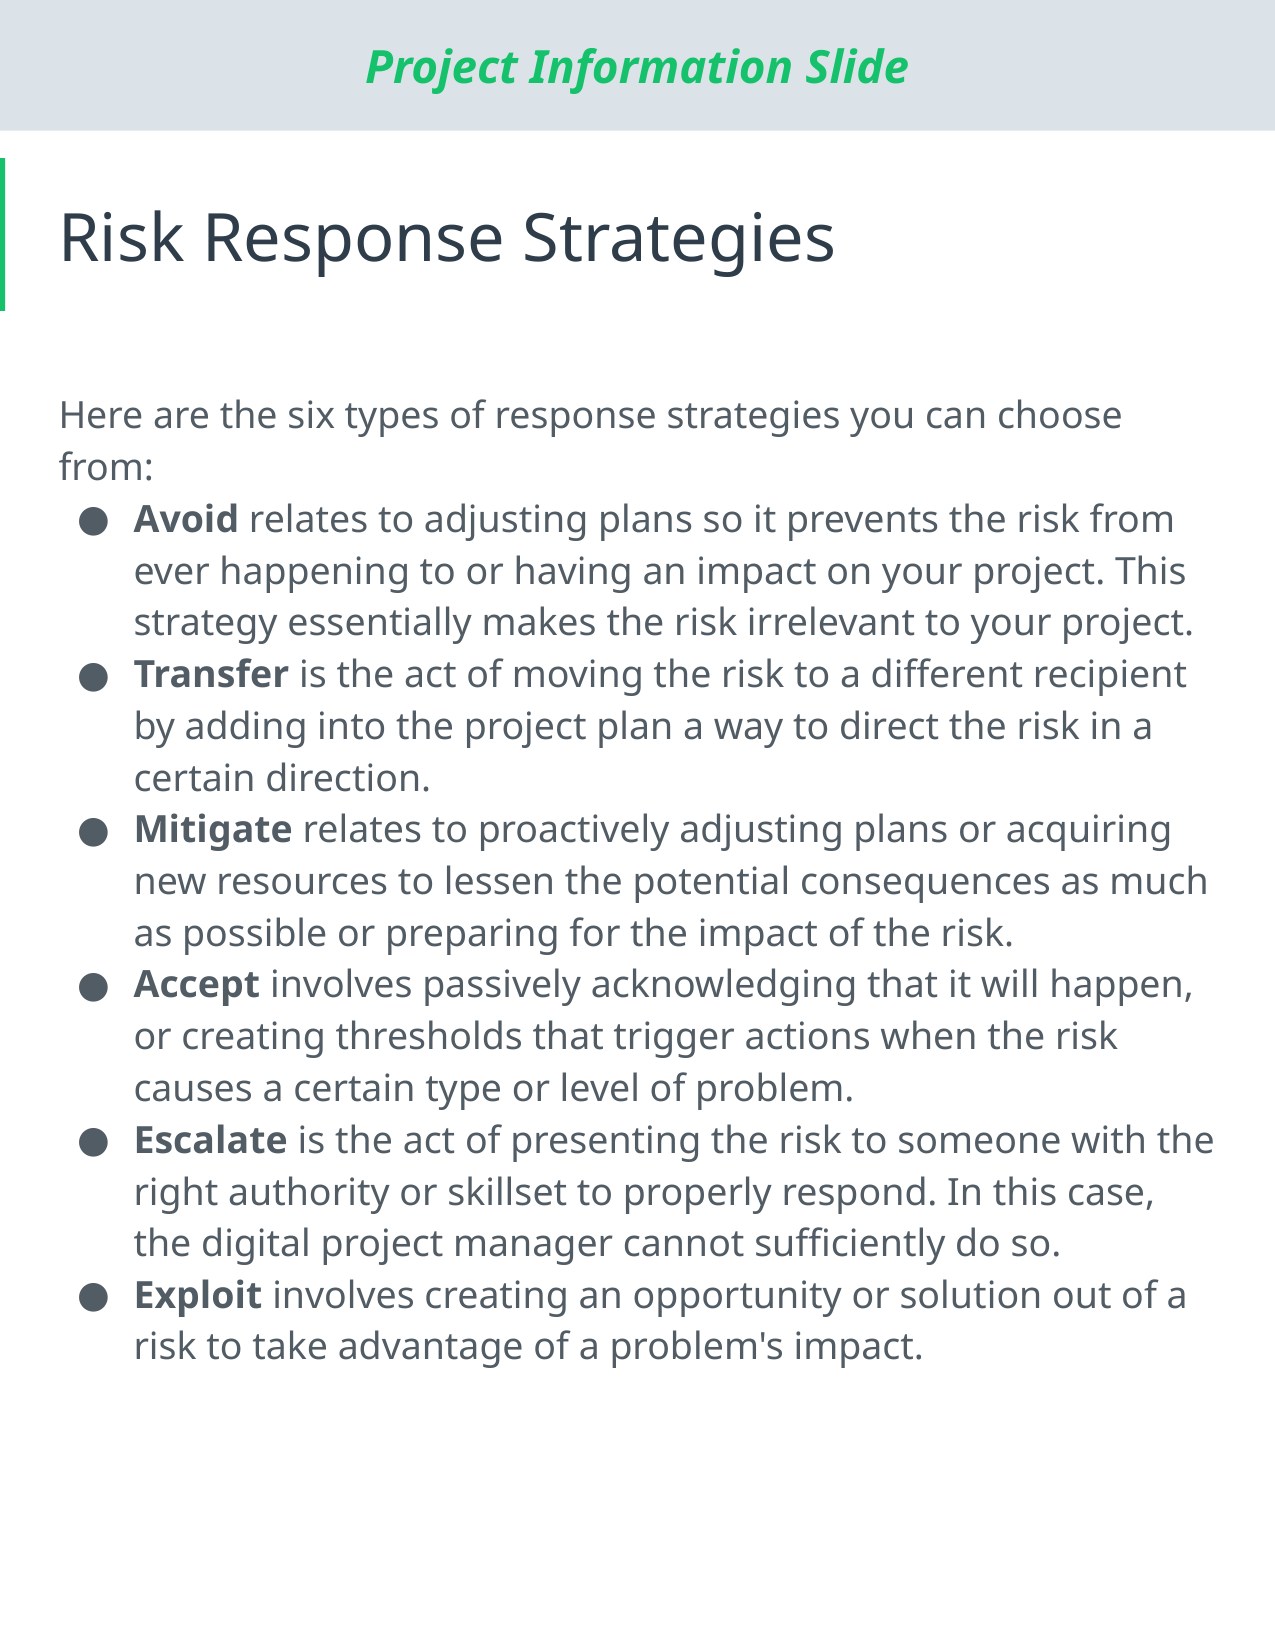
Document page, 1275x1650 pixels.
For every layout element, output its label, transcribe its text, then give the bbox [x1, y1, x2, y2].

title Risk Response Strategies [43, 142, 1232, 327]
list Here are the six types of response strategies you can choose from: Avoid relates to adjusting plans so it prevents the risk from ever happening to or having an impact on your project. This strategy essentially makes the risk irrelevant to your project. Transfer is the act of moving the risk to a different recipient by adding into the project plan a way to direct the risk in a certain direction. Mitigate relates to proactively adjusting plans or acquiring new resources to lessen the potential consequences as much as possible or preparing for the impact of the risk. Accept involves passively acknowledging that it will happen, or creating thresholds that trigger actions when the risk causes a certain type or level of problem. Escalate is the act of presenting the risk to someone with the right authority or skillset to properly respond. In this case, the digital project manager cannot sufficiently do so. Exploit involves creating an opportunity or solution out of a risk to take advantage of a problem's impact. [43, 369, 1232, 1466]
